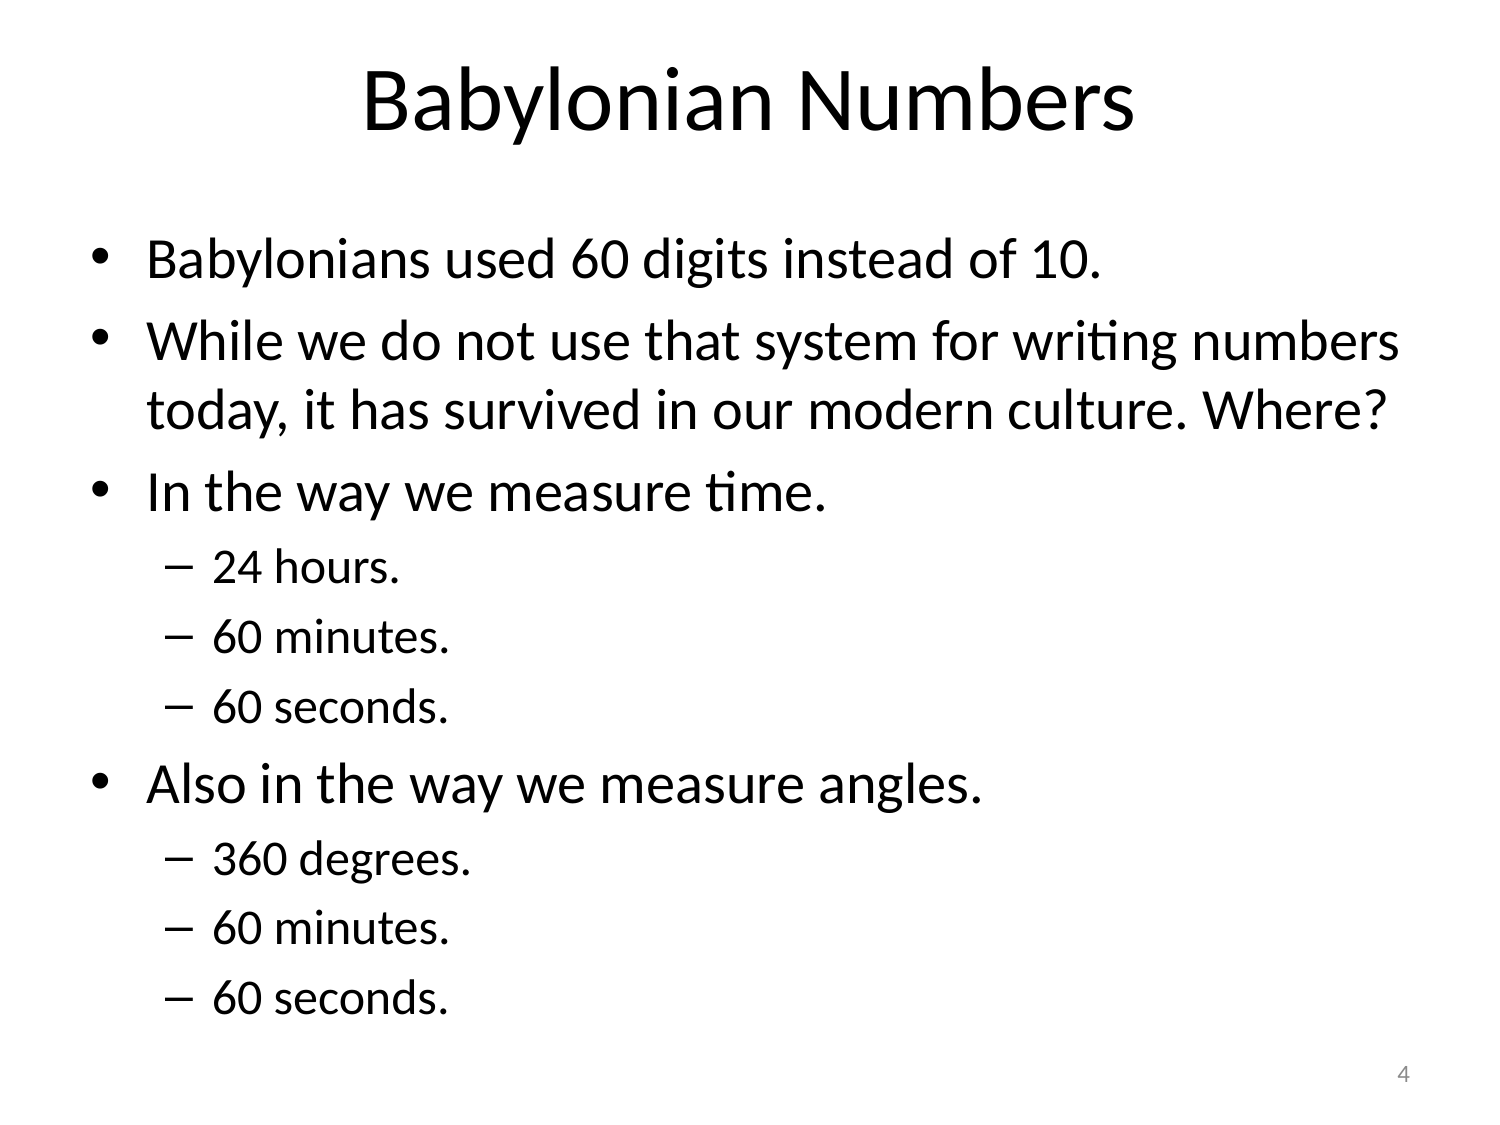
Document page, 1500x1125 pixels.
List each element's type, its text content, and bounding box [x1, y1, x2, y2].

title Babylonian Numbers [75, 12, 1425, 175]
list Babylonians used 60 digits instead of 10. While we do not use that system for writing numbers today, it has survived in our modern culture. Where? In the way we measure time. 24 hours. 60 minutes. 60 seconds. Also in the way we measure angles. 360 degrees. 60 minutes. 60 seconds. [75, 212, 1425, 1005]
slide_number 4 [1074, 1042, 1425, 1103]
